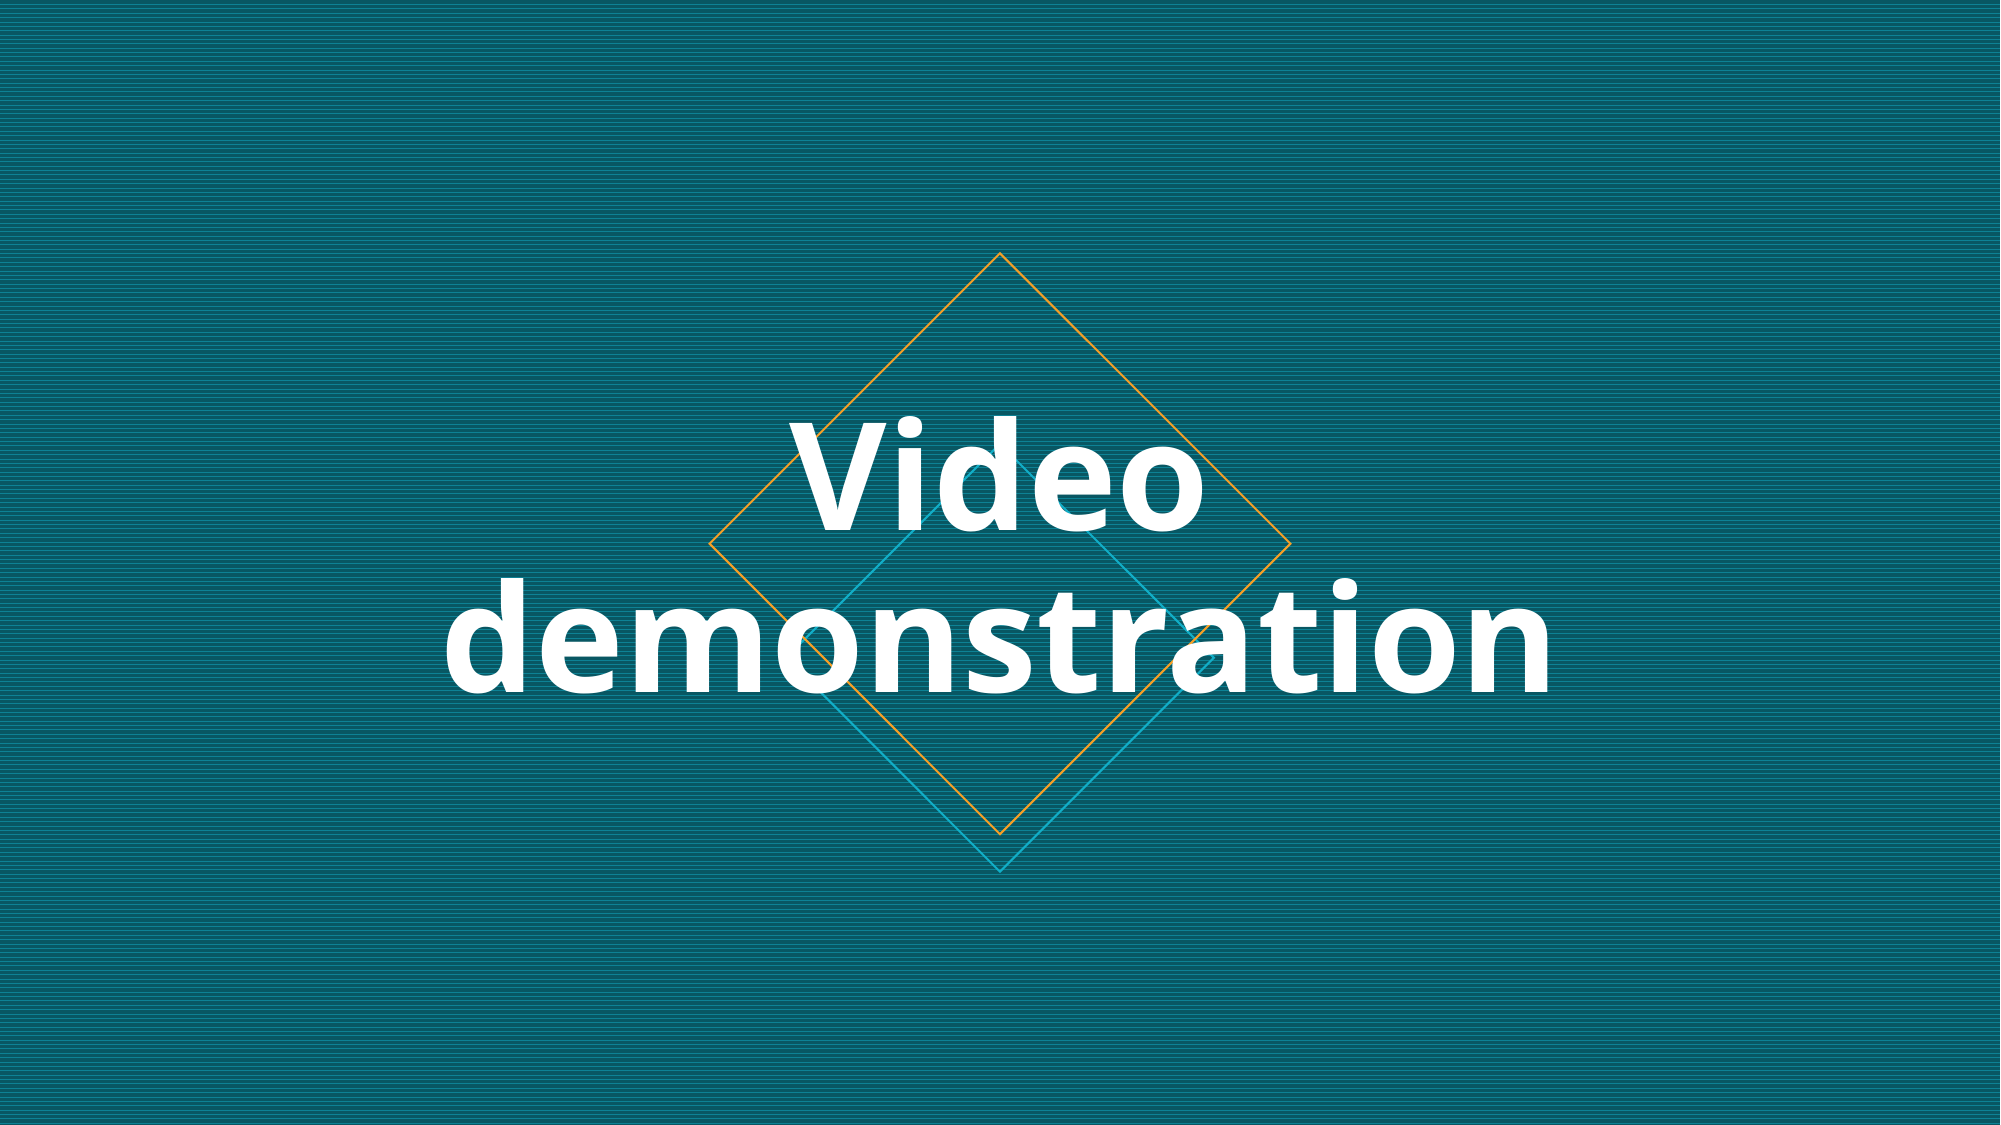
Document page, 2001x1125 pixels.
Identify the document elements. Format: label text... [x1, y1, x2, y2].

title Video demonstration [249, 400, 709, 725]
title Video demonstration [1291, 400, 1750, 725]
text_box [709, 253, 1291, 872]
